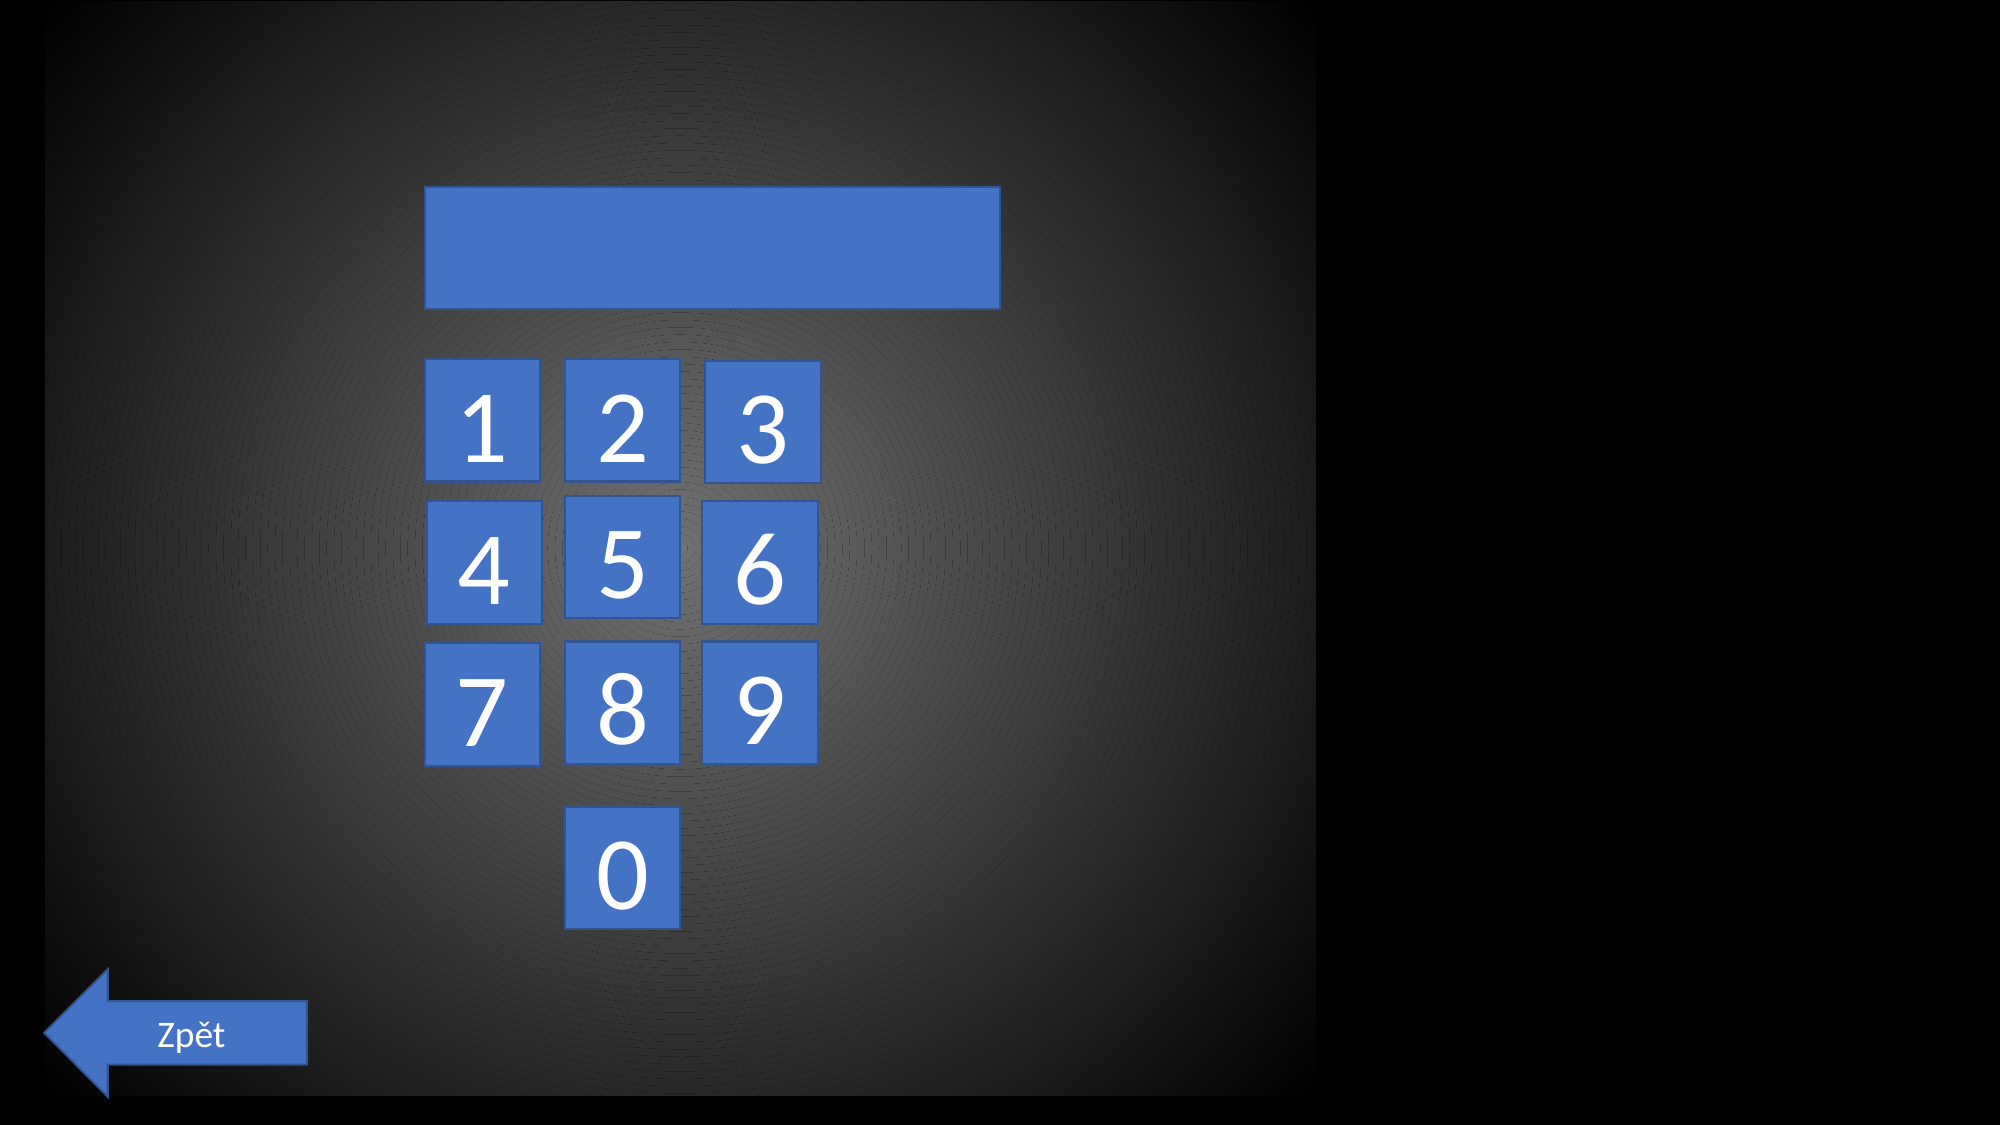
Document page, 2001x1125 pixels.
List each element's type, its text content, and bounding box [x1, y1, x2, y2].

text_box 5 [564, 495, 681, 619]
text_box Zpět [42, 966, 309, 1100]
text_box 3 [704, 360, 822, 484]
text_box [0, 0, 2000, 1125]
text_box 1 [424, 358, 541, 483]
text_box [43, 0, 1318, 1098]
text_box [424, 186, 1001, 310]
text_box 8 [564, 640, 681, 765]
text_box 9 [701, 640, 819, 765]
text_box 7 [424, 642, 541, 767]
text_box [564, 357, 681, 483]
text_box 0 [564, 805, 681, 930]
text_box 4 [425, 500, 543, 625]
text_box 6 [701, 500, 819, 625]
